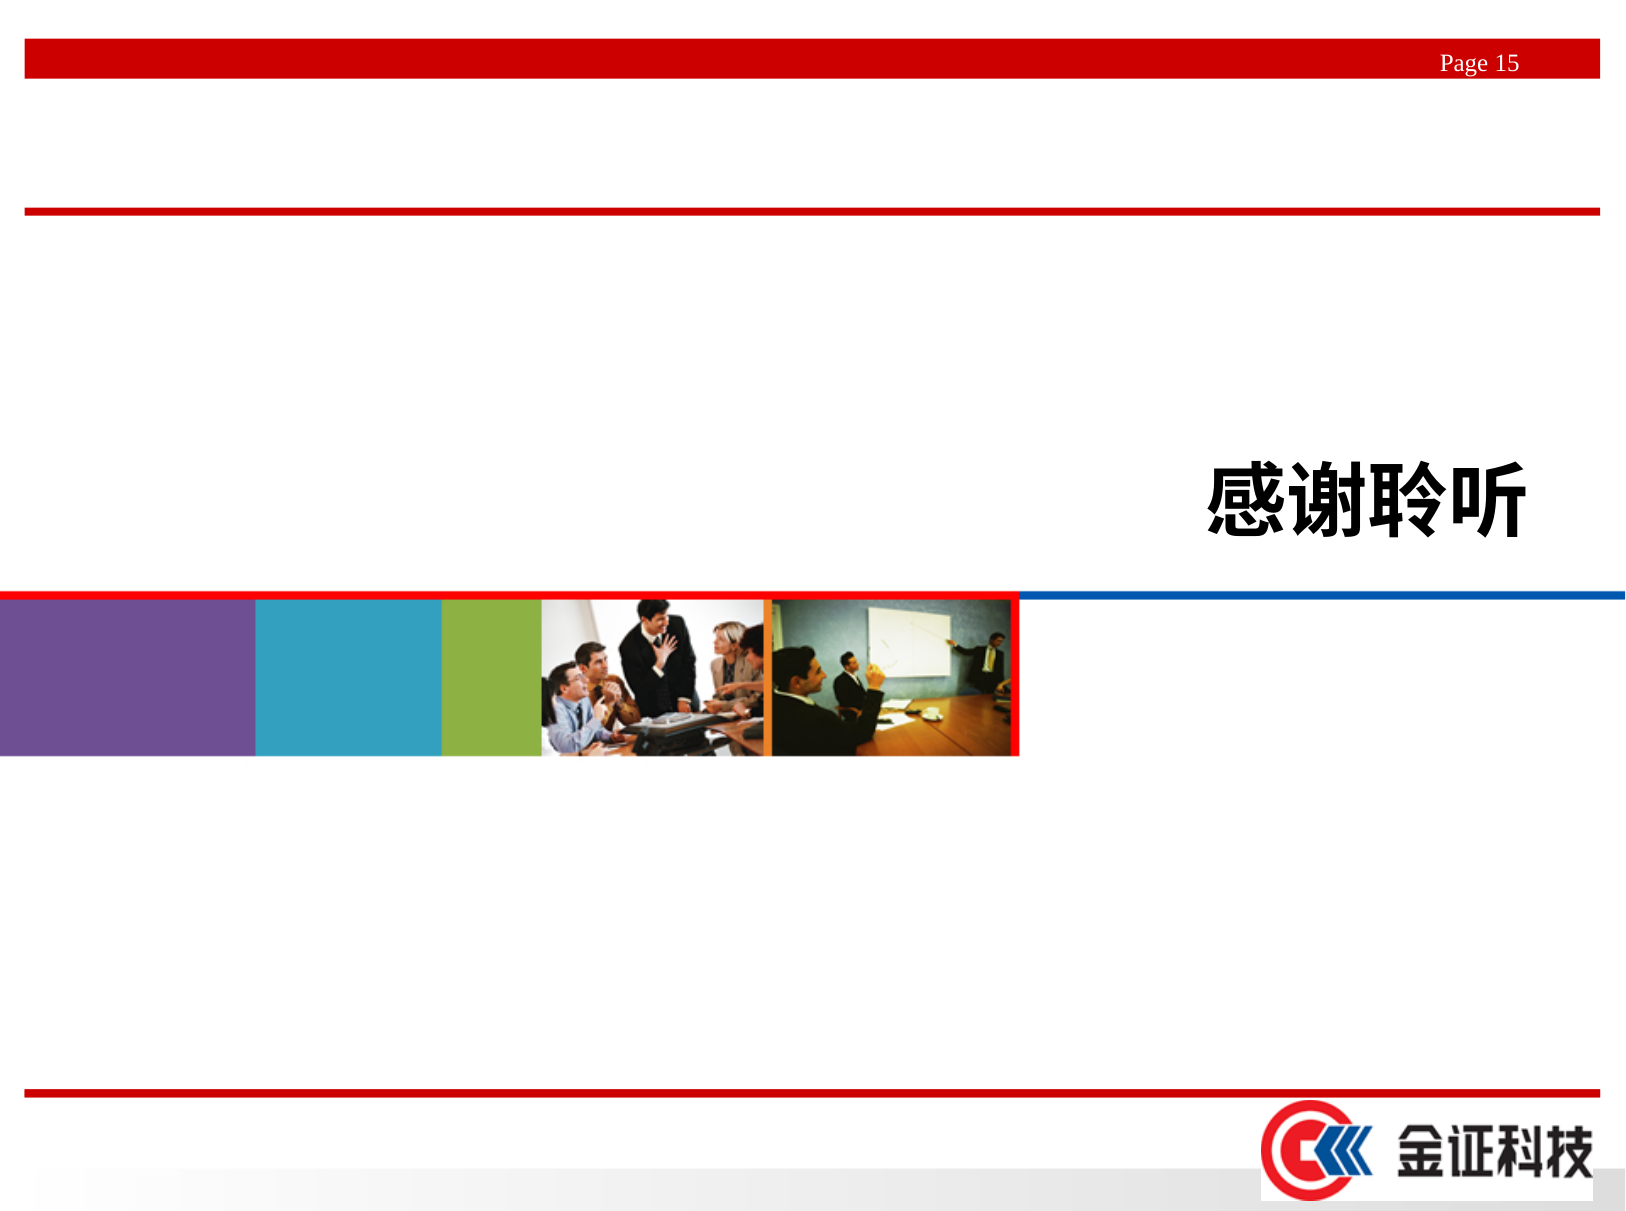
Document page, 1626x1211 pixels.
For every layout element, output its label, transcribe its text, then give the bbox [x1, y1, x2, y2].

picture [0, 0, 1626, 1211]
title 感谢聆听 [634, 416, 1545, 581]
